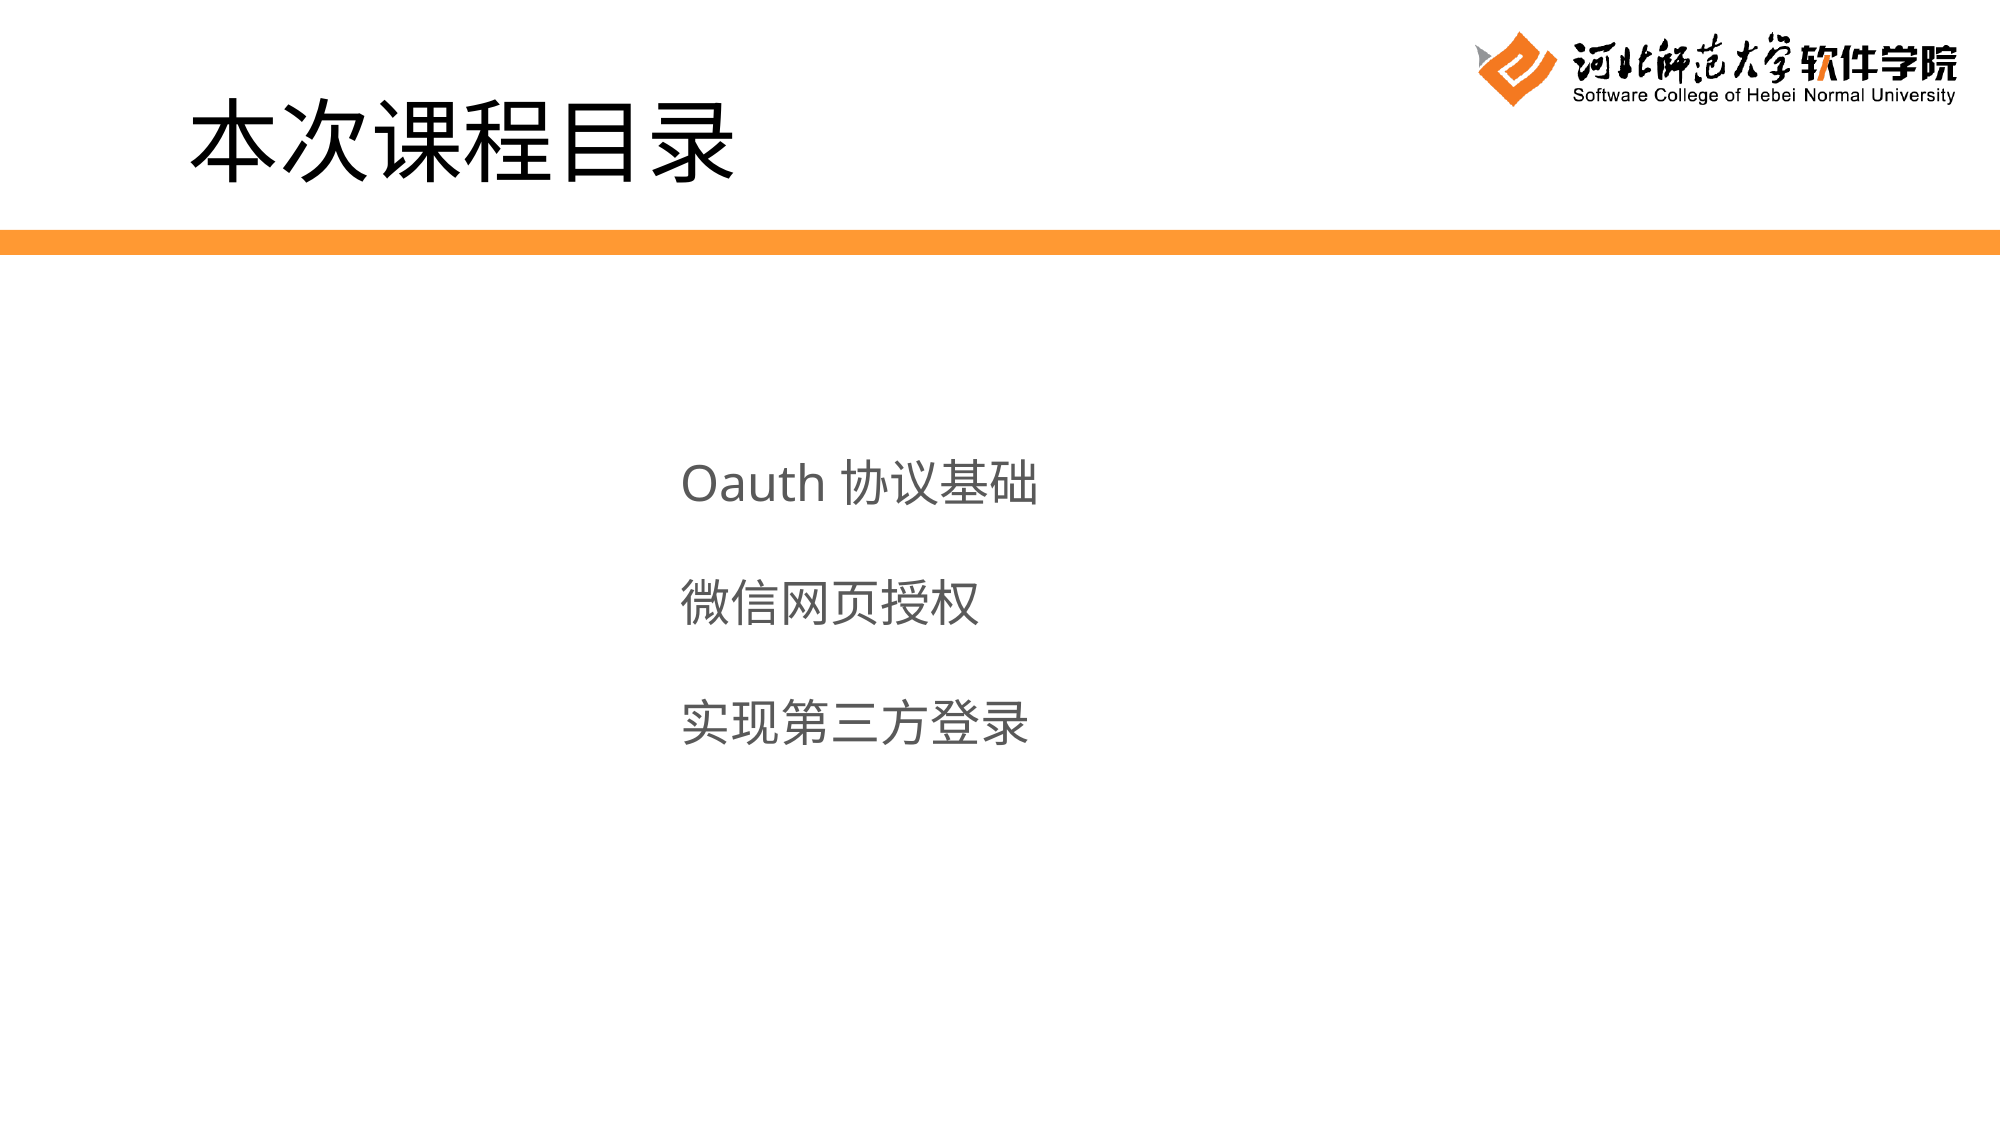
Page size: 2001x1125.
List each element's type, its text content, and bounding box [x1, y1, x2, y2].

list 本次课程目录 [172, 89, 1000, 202]
text_box Oauth协议基础 微信网页授权 实现第三方登录 [665, 384, 1550, 760]
picture [1475, 31, 1957, 107]
